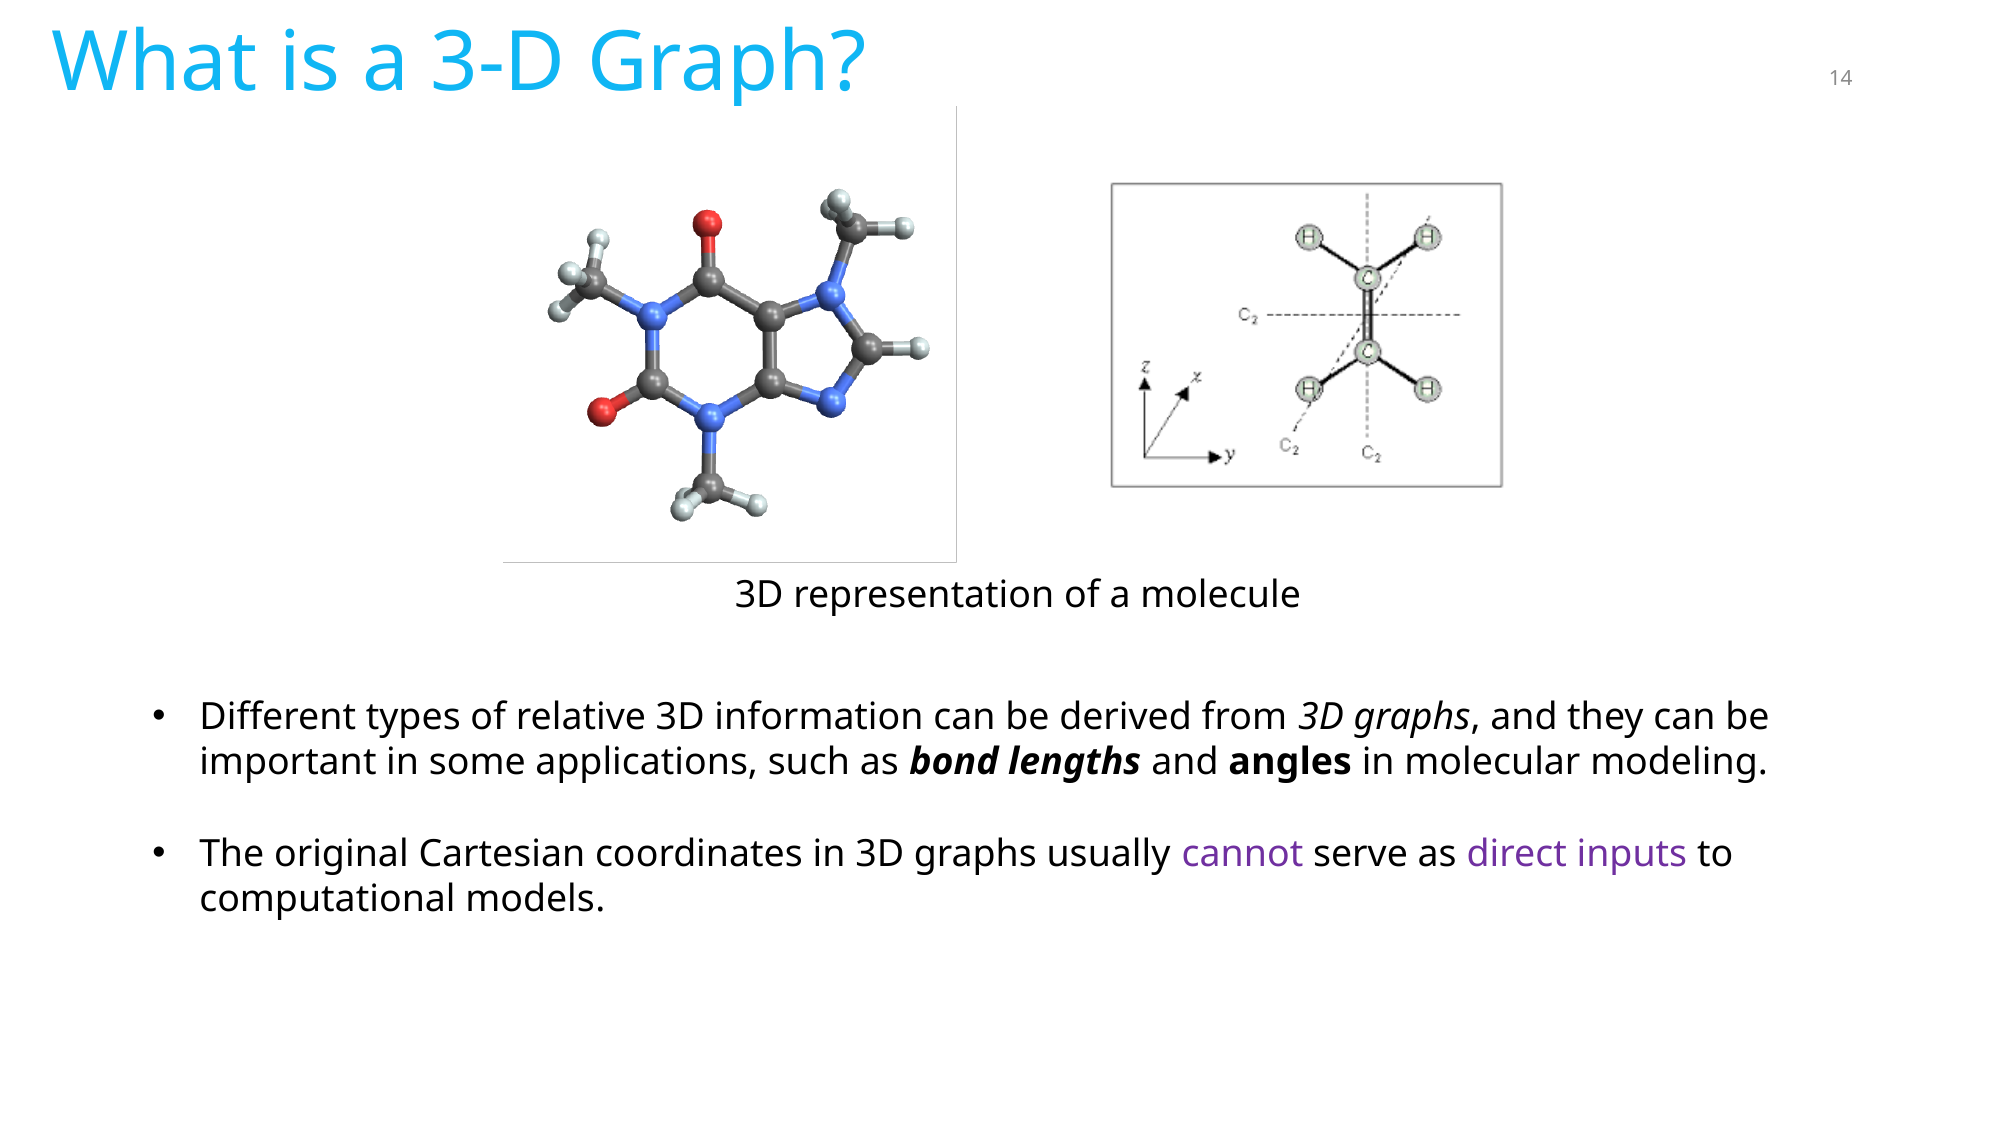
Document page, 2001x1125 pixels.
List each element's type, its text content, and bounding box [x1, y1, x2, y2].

picture [1107, 179, 1506, 492]
slide_number 14 [1717, 52, 1868, 105]
text_box Different types of relative 3D information can be derived from 3D graphs, and they can be important in some applications, such as bond lengths and angles in molecular modeling. [137, 684, 1885, 821]
text_box What is a 3-D Graph? [36, 0, 882, 115]
text_box 3D representation of a molecule [720, 562, 1655, 623]
picture [503, 105, 958, 563]
text_box The original Cartesian coordinates in 3D graphs usually cannot serve as direct inputs to computational models. [137, 821, 1907, 927]
